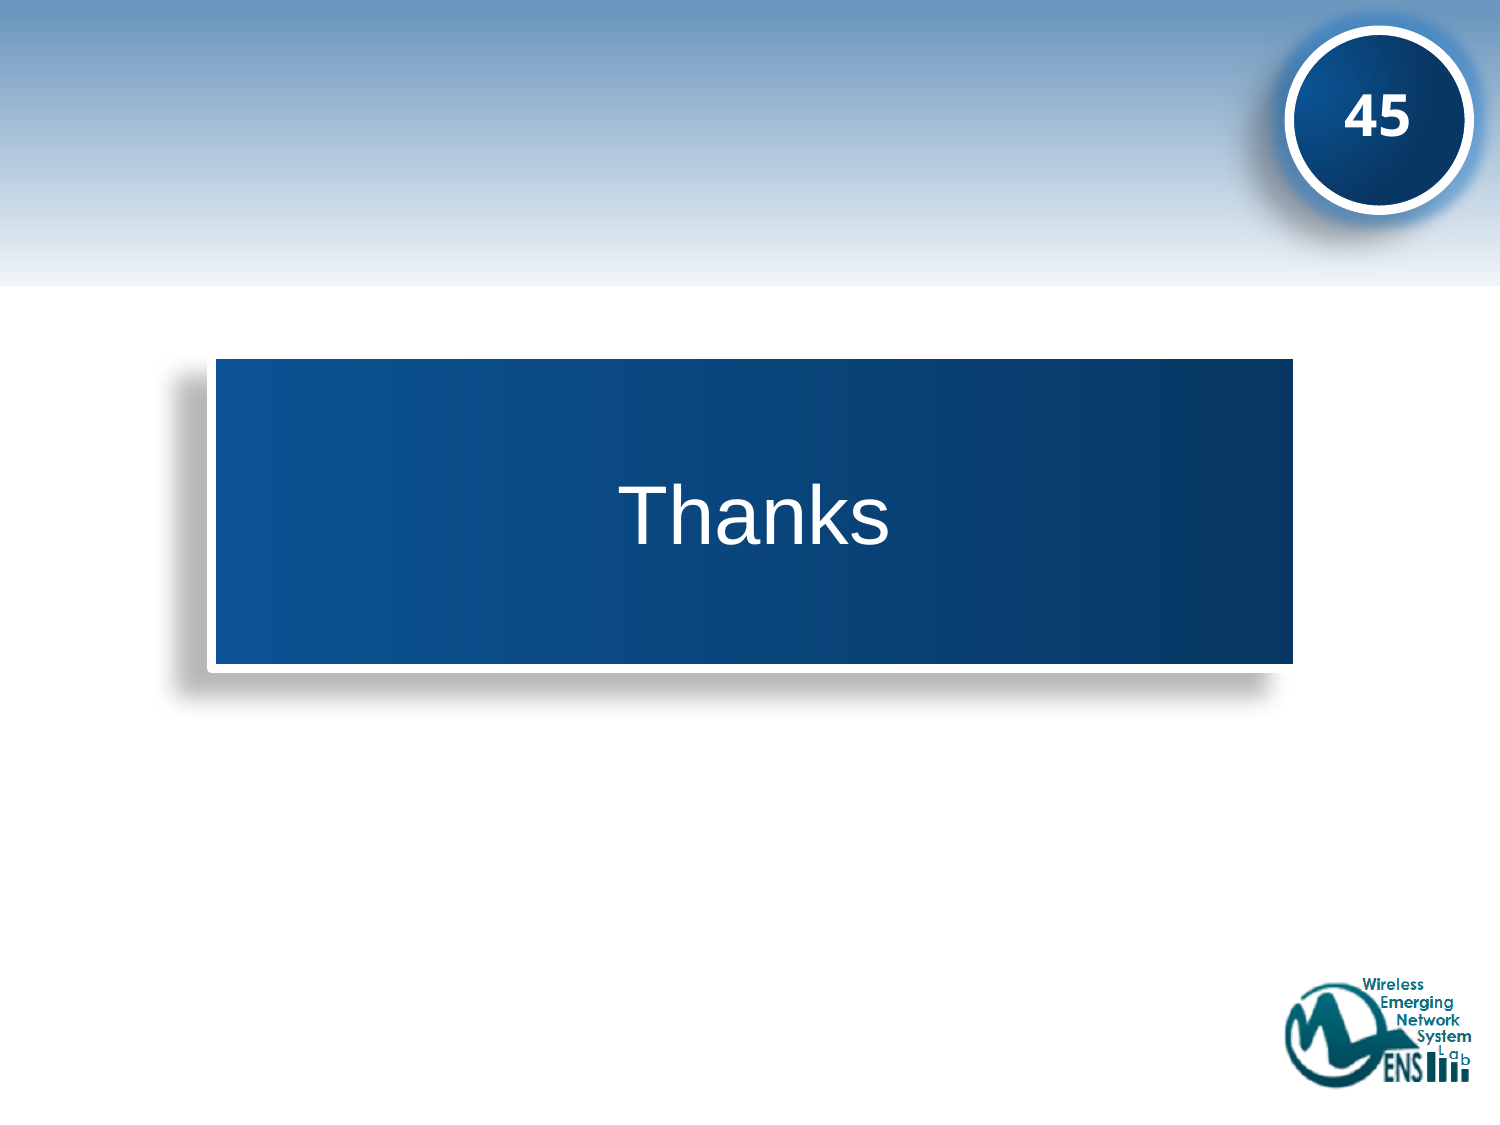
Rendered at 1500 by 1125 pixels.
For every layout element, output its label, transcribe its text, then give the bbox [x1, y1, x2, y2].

slide_number 45 [1297, 30, 1460, 205]
title Thanks [207, 349, 1302, 673]
picture [1280, 970, 1478, 1092]
